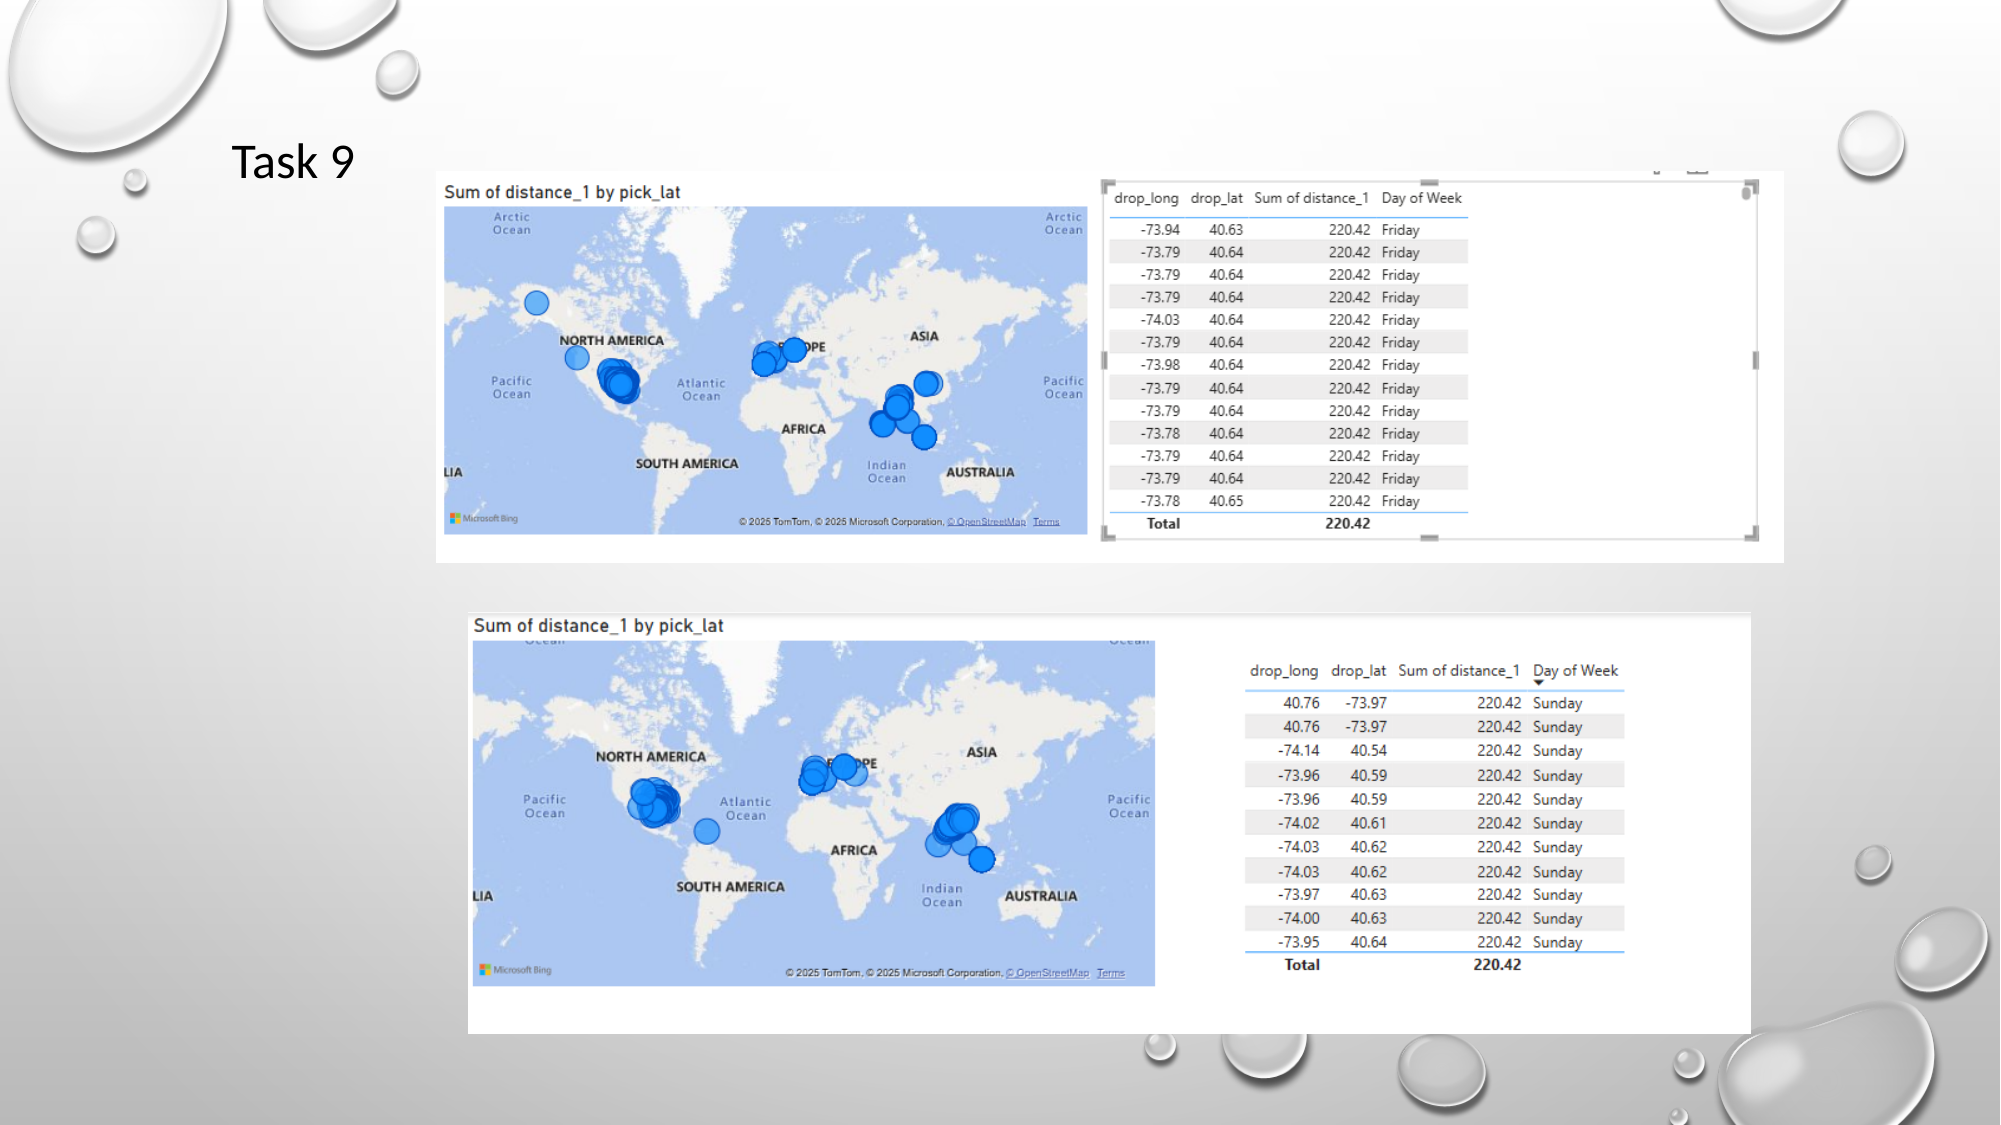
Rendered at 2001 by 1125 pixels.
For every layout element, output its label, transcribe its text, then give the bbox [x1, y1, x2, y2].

text_box Task 9 [216, 121, 1217, 196]
picture [0, 0, 2000, 1125]
